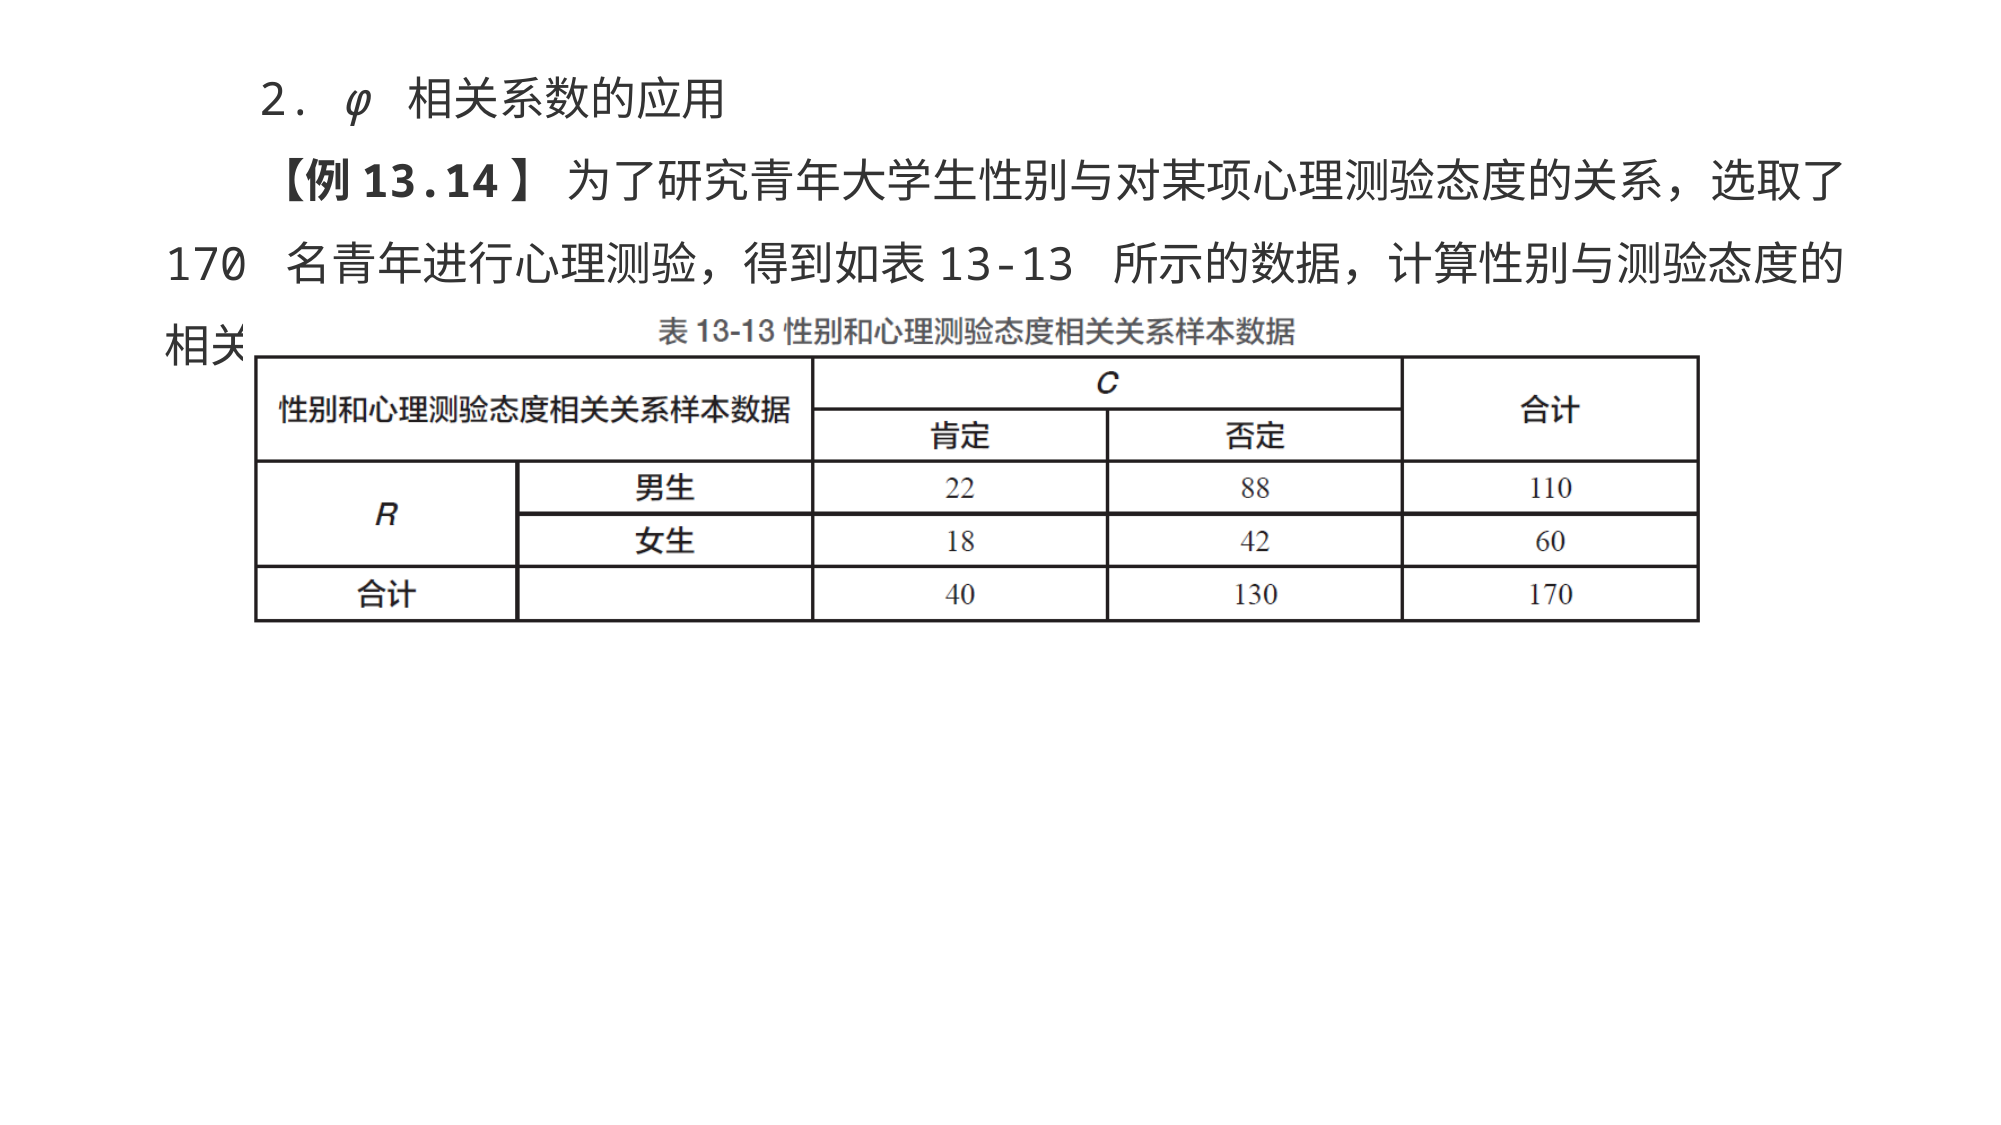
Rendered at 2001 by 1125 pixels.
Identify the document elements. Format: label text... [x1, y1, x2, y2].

text_box 2. φ 相关系数的应用 【例13.14】 为了研究青年大学生性别与对某项心理测验态度的关系，选取了170 名青年进行心理测验，得到如表13-13 所示的数据，计算性别与测验态度的相关系数。 [149, 34, 1890, 380]
picture [243, 292, 1709, 627]
